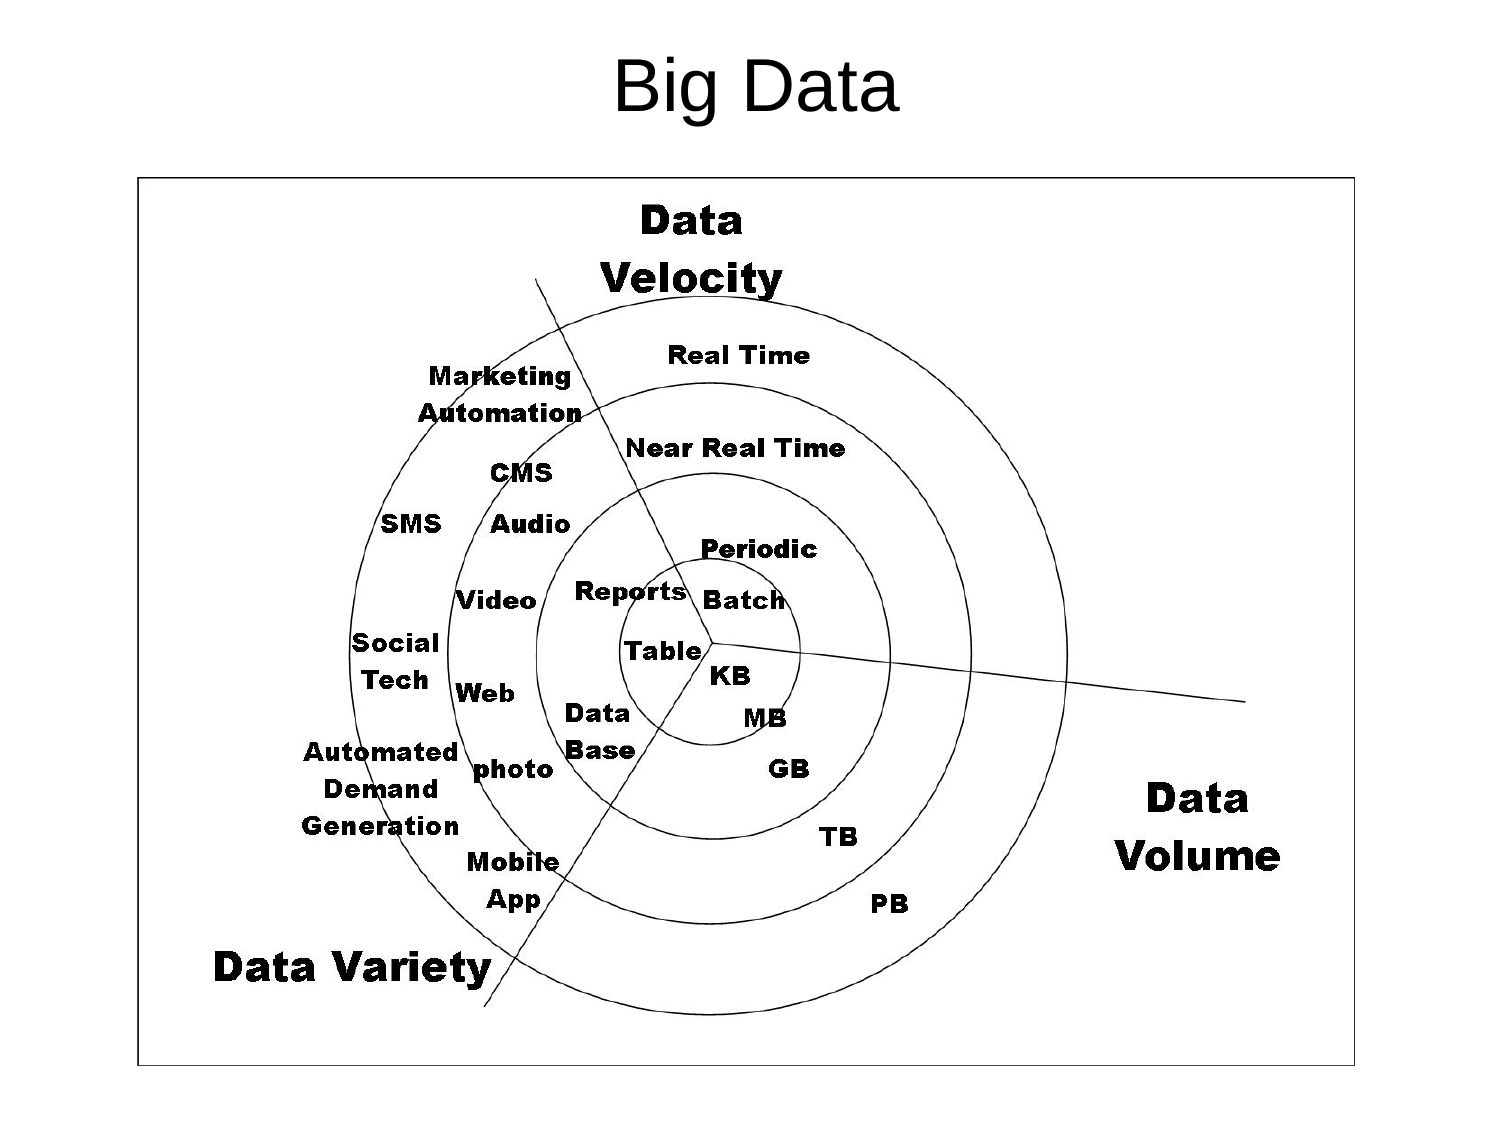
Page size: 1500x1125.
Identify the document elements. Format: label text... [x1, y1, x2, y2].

picture [137, 177, 1355, 1066]
title Big Data [225, 0, 1288, 163]
